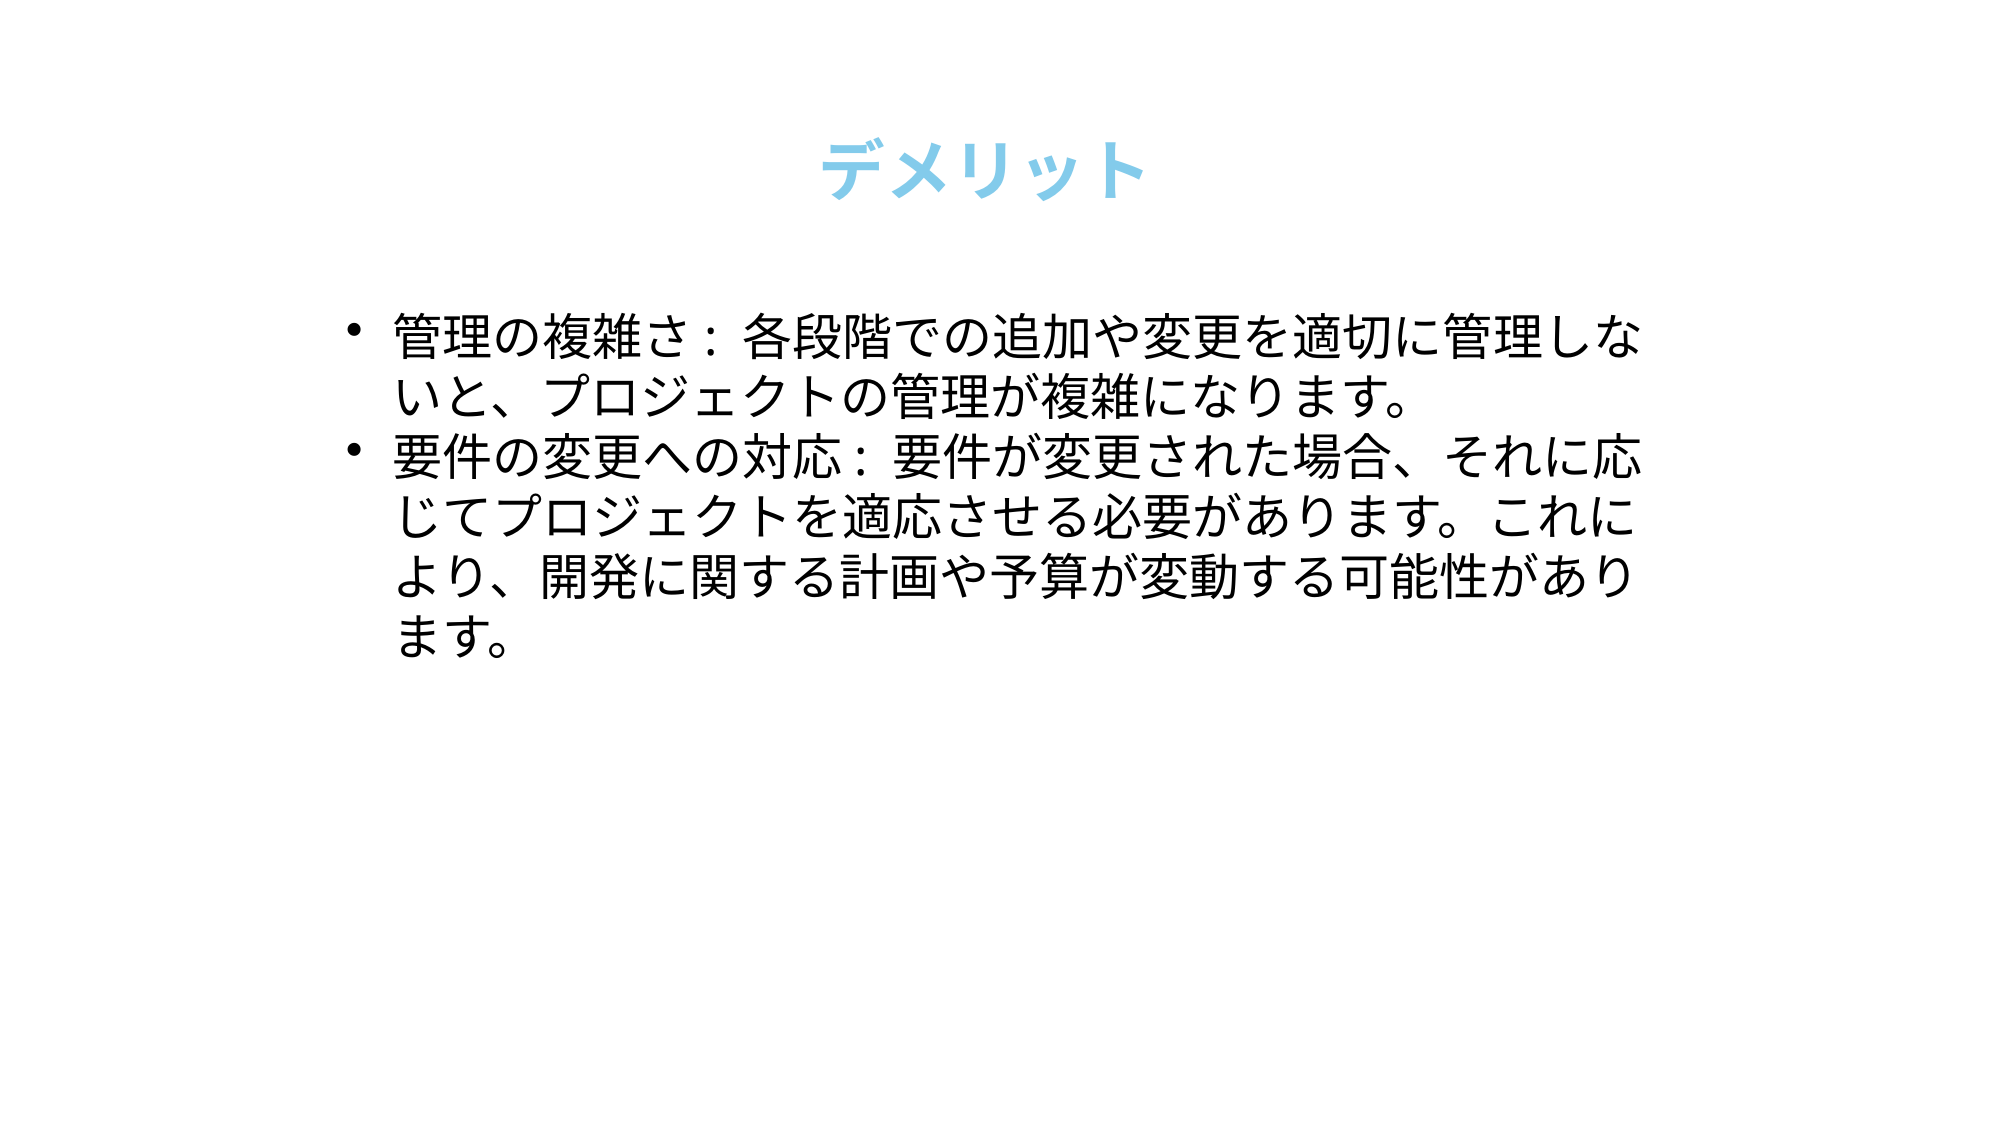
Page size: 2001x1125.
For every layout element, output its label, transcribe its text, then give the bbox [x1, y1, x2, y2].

text_box デメリット [803, 121, 1254, 217]
text_box 管理の複雑さ: 各段階での追加や変更を適切に管理しないと、プロジェクトの管理が複雑になります。 要件の変更への対応: 要件が変更された場合、それに応じてプロジェクトを適応させる必要があります。これにより、開発に関する計画や予算が変動する可能性があります。 [330, 297, 1670, 673]
